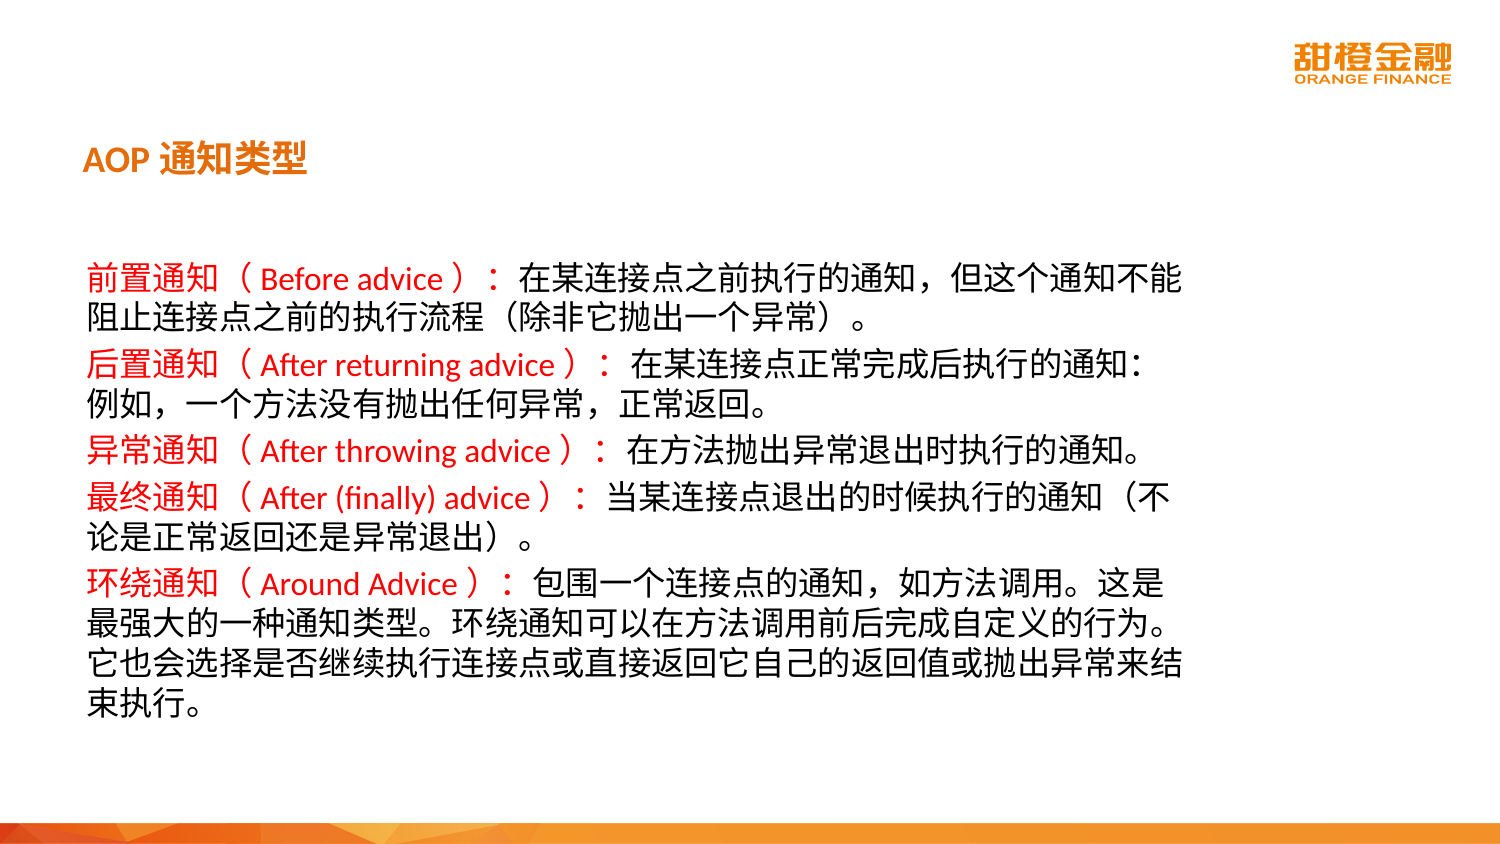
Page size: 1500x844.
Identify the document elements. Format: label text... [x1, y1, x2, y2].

title AOP通知类型 [67, 116, 1102, 200]
picture [0, 0, 1500, 844]
list 前置通知（Before advice）：在某连接点之前执行的通知，但这个通知不能阻止连接点之前的执行流程（除非它抛出一个异常）。 后置通知（After returning advice）：在某连接点正常完成后执行的通知：例如，一个方法没有抛出任何异常，正常返回。 异常通知（After throwing advice）：在方法抛出异常退出时执行的通知。 最终通知（After (finally) advice）：当某连接点退出的时候执行的通知（不论是正常返回还是异常退出）。 环绕通知（Around Advice）：包围一个连接点的通知，如方法调用。这是最强大的一种通知类型。环绕通知可以在方法调用前后完成自定义的行为。它也会选择是否继续执行连接点或直接返回它自己的返回值或抛出异常来结束执行。 [71, 249, 1200, 818]
